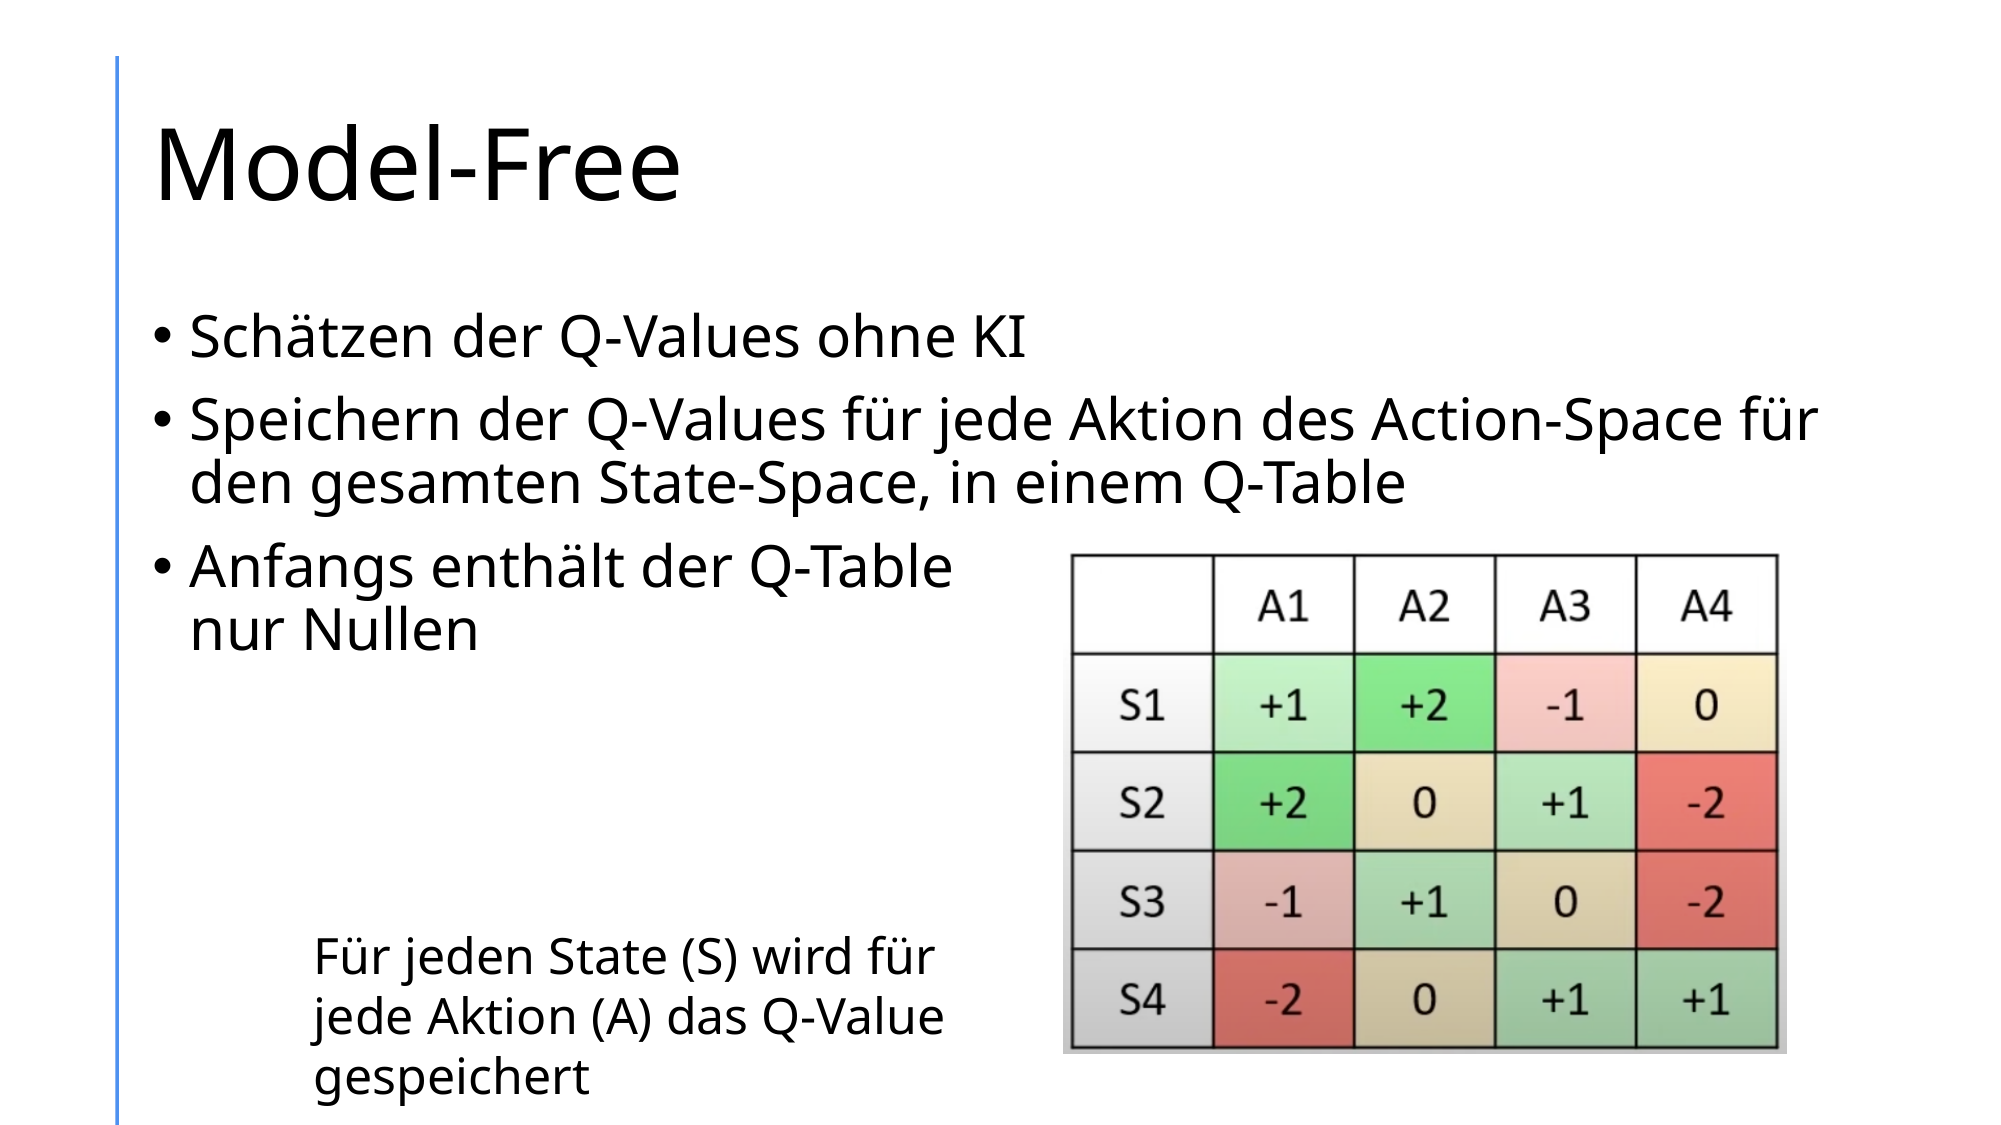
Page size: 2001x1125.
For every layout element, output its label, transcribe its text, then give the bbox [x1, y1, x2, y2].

title Model-Free [137, 59, 1863, 278]
text_box Für jeden State (S) wird für jede Aktion (A) das Q-Value gespeichert [299, 917, 1064, 1112]
picture [1063, 544, 1787, 1054]
list Schätzen der Q-Values ohne KI Speichern der Q-Values für jede Aktion des Action-Space für den gesamten State-Space, in einem Q-Table Anfangs enthält der Q-Table nur Nullen [137, 299, 1863, 1014]
